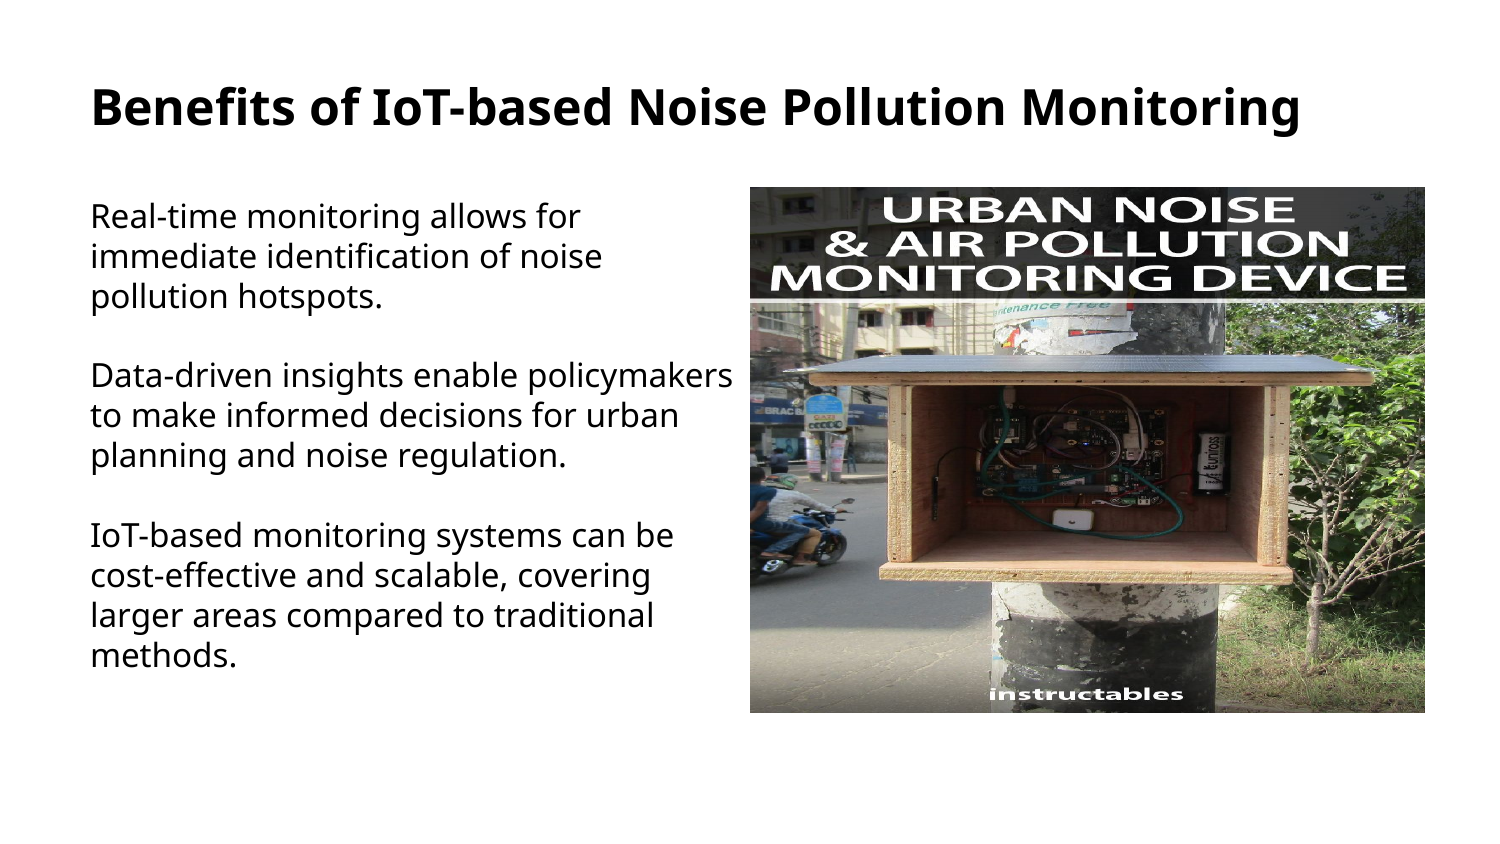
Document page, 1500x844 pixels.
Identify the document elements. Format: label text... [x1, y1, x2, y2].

text_box Benefits of IoT-based Noise Pollution Monitoring [74, 37, 1425, 173]
text_box Real-time monitoring allows for immediate identification of noise pollution hotspots. Data-driven insights enable policymakers to make informed decisions for urban planning and noise regulation. IoT-based monitoring systems can be cost-effective and scalable, covering larger areas compared to traditional methods. [74, 187, 749, 713]
picture [749, 187, 1425, 713]
